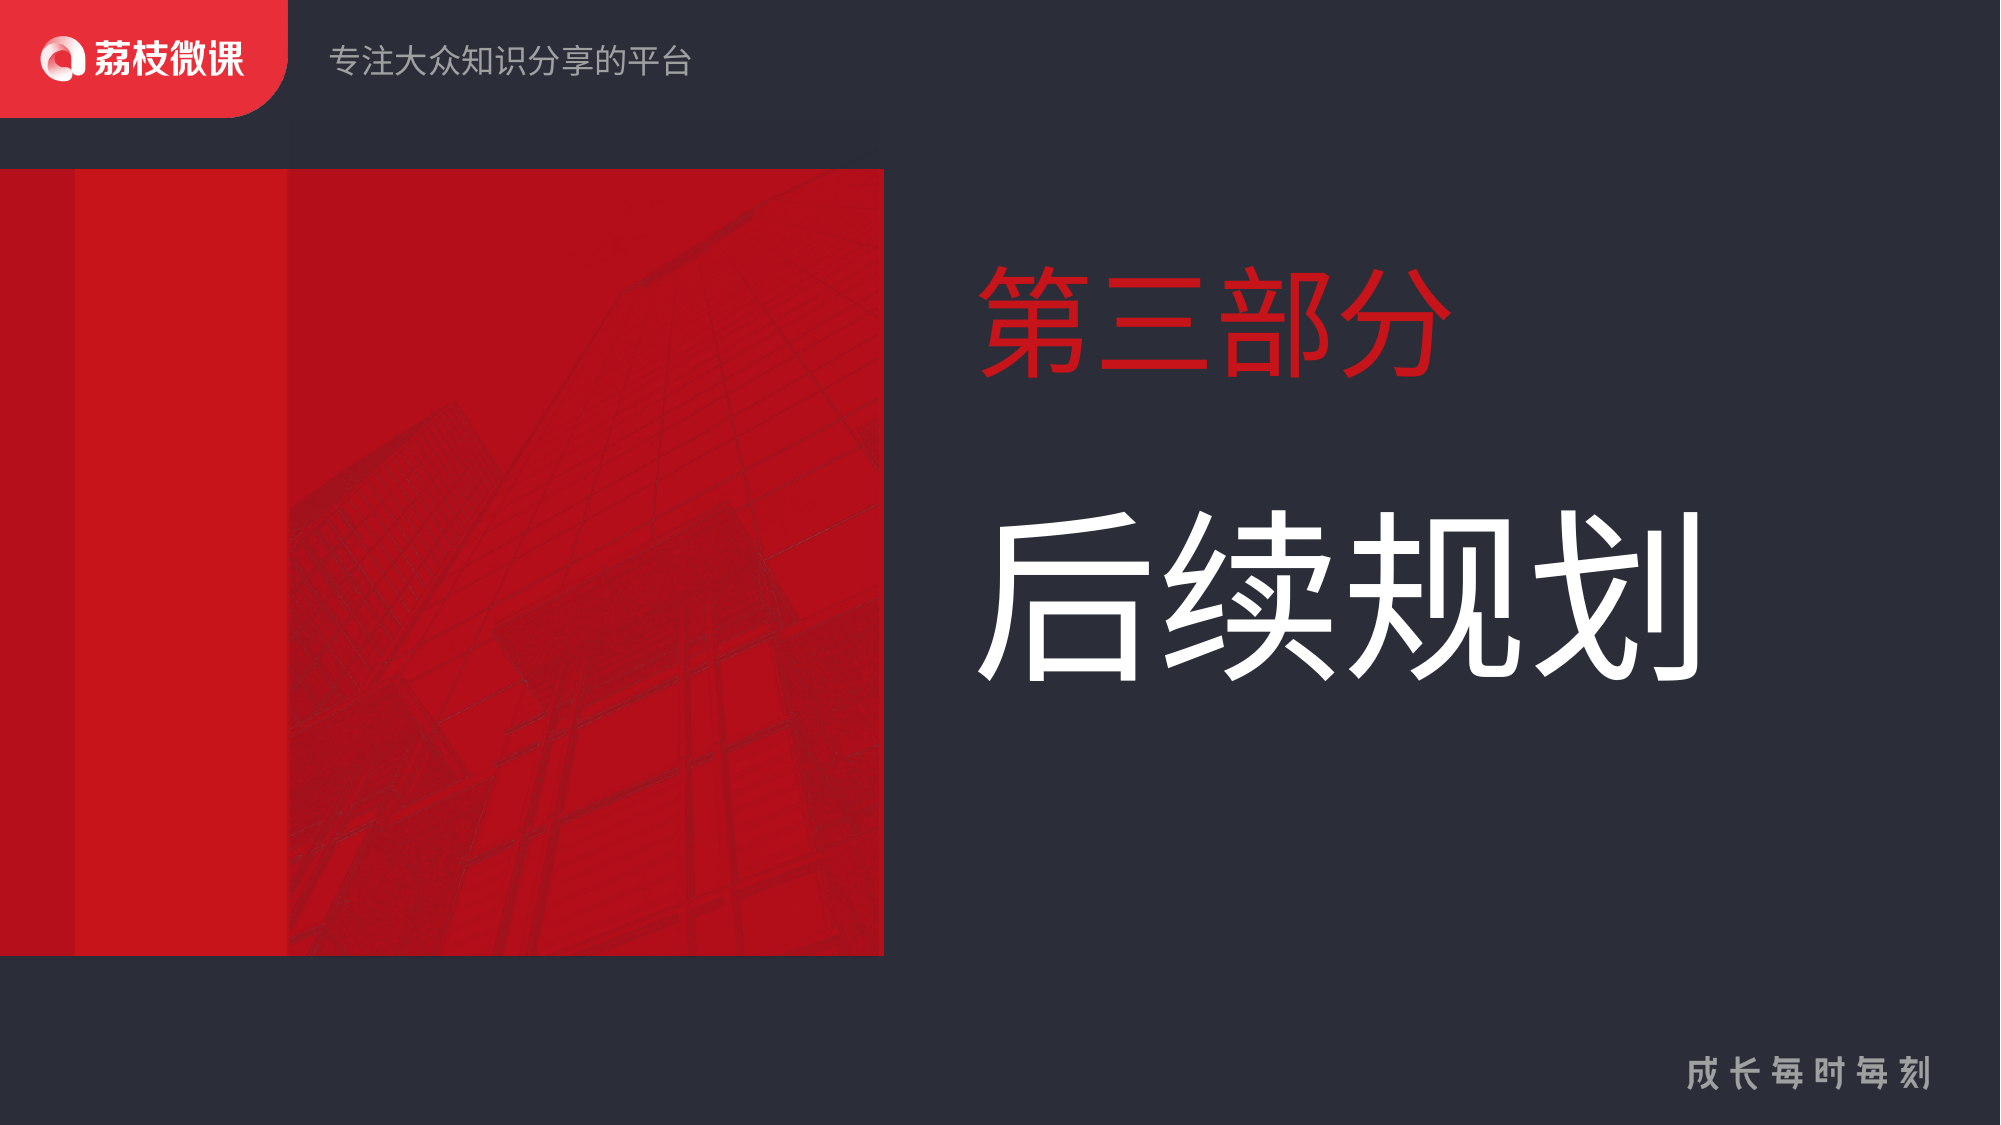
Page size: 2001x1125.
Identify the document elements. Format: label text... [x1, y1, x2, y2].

text_box 专注大众知识分享的平台 [320, 32, 849, 88]
text_box 后续规划 [972, 480, 1715, 704]
picture [0, 118, 884, 958]
picture [1687, 1056, 1929, 1091]
picture [0, 0, 288, 118]
text_box 第三部分 [973, 247, 1458, 393]
